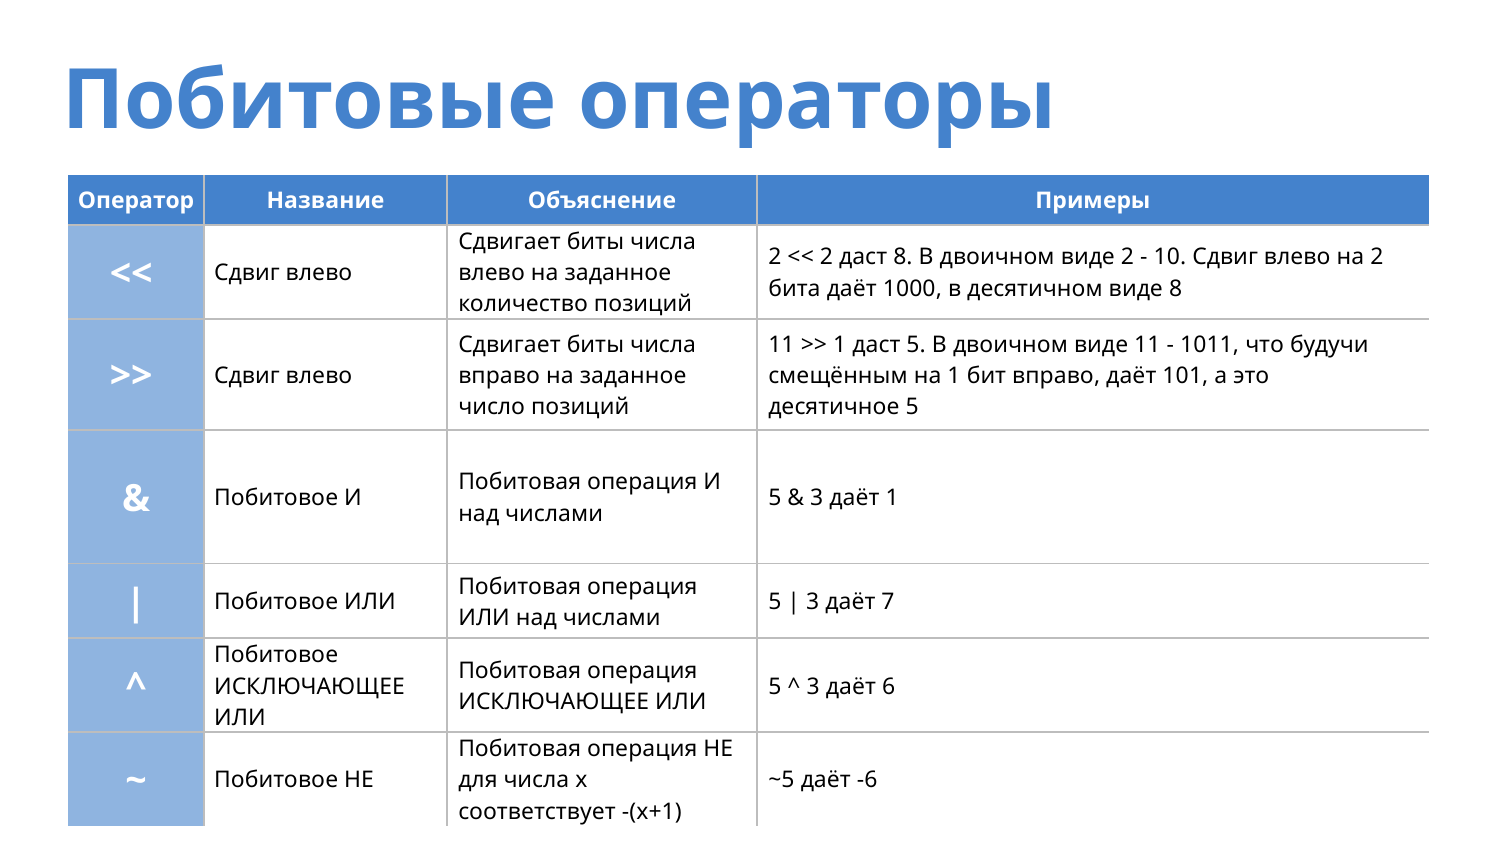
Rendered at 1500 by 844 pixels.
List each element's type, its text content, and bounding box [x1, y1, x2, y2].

table_cell Сдвигает биты числа влево на заданное количество позиций [448, 226, 756, 318]
table_cell << [68, 226, 203, 318]
table_cell Побитовая операция НЕ для числа x соответствует -(x+1) [448, 733, 756, 826]
table_cell Побитовая операция И над числами [448, 431, 756, 563]
table_cell ^ [68, 639, 203, 731]
table_cell 2 << 2 даст 8. В двоичном виде 2 - 10. Сдвиг влево на 2 бита даёт 1000, в десятичном виде 8 [758, 226, 1429, 318]
table_cell 11 >> 1 даст 5. В двоичном виде 11 - 1011, что будучи смещённым на 1 бит вправо, даёт 101, а это десятичное 5 [758, 320, 1429, 429]
table_cell ~ [68, 733, 203, 826]
table_header Название [205, 175, 446, 224]
table_cell >> [68, 320, 203, 429]
table_cell Сдвиг влево [205, 226, 446, 318]
table_cell Побитовая операция ИЛИ над числами [448, 564, 756, 637]
table_cell 5 ^ 3 даёт 6 [758, 639, 1429, 731]
table_cell | [68, 564, 203, 637]
table_cell ~5 даёт -6 [758, 733, 1429, 826]
table_header Оператор [68, 175, 203, 224]
title Побитовые операторы [47, 30, 1383, 144]
table_cell Побитовая операция ИСКЛЮЧАЮЩЕЕ ИЛИ [448, 639, 756, 731]
table_cell Побитовое ИСКЛЮЧАЮЩЕЕ ИЛИ [205, 639, 446, 731]
table_header Объяснение [448, 175, 756, 224]
table_cell & [68, 431, 203, 563]
table_cell Сдвиг влево [205, 320, 446, 429]
table_cell 5 & 3 даёт 1 [758, 431, 1429, 563]
table_cell Побитовое ИЛИ [205, 564, 446, 637]
table_cell Побитовое НЕ [205, 733, 446, 826]
table_header Примеры [758, 175, 1429, 224]
table_cell Сдвигает биты числа вправо на заданное число позиций [448, 320, 756, 429]
table_cell Побитовое И [205, 431, 446, 563]
table_cell 5 | 3 даёт 7 [758, 564, 1429, 637]
